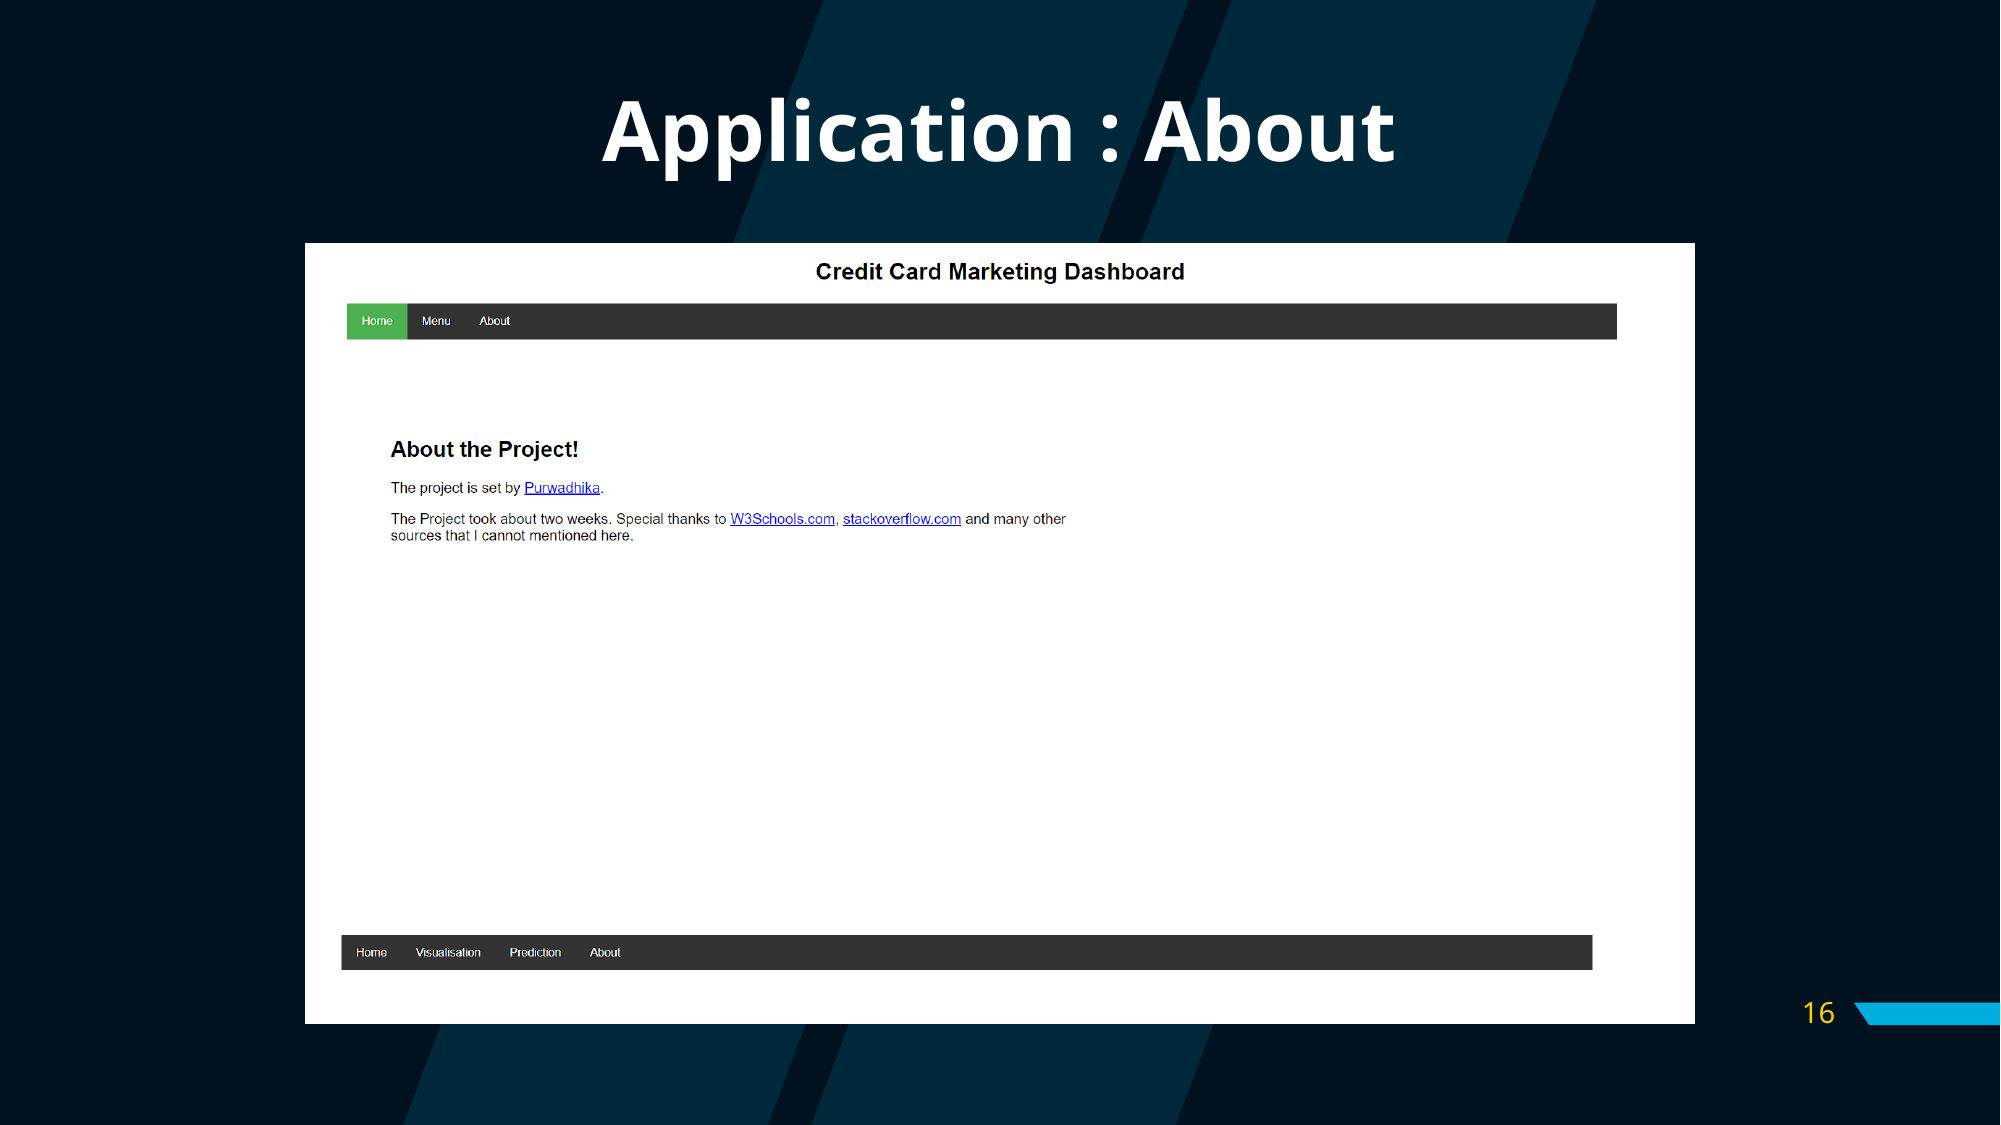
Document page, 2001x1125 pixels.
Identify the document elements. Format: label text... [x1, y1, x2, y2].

picture [305, 243, 1695, 1024]
slide_number 16 [1760, 984, 1851, 1045]
title Application : About [137, 25, 1863, 244]
